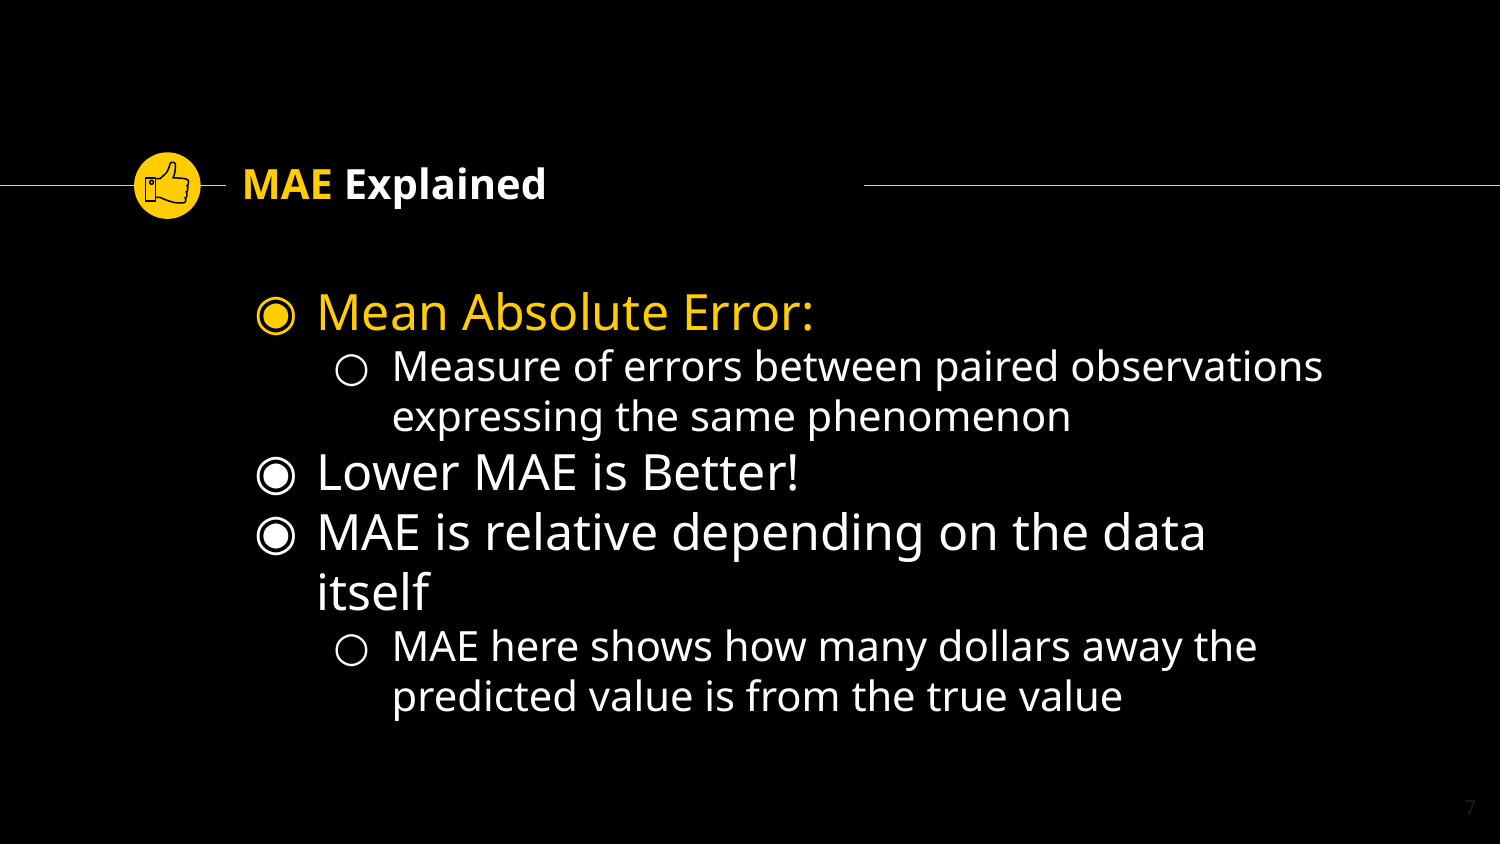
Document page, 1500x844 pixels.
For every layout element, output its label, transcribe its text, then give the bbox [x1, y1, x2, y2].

title MAE Explained [226, 146, 863, 219]
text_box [145, 162, 189, 204]
slide_number ‹#› [1401, 779, 1492, 844]
list Mean Absolute Error: Measure of errors between paired observations expressing the same phenomenon Lower MAE is Better! MAE is relative depending on the data itself MAE here shows how many dollars away the predicted value is from the true value [226, 265, 1344, 776]
